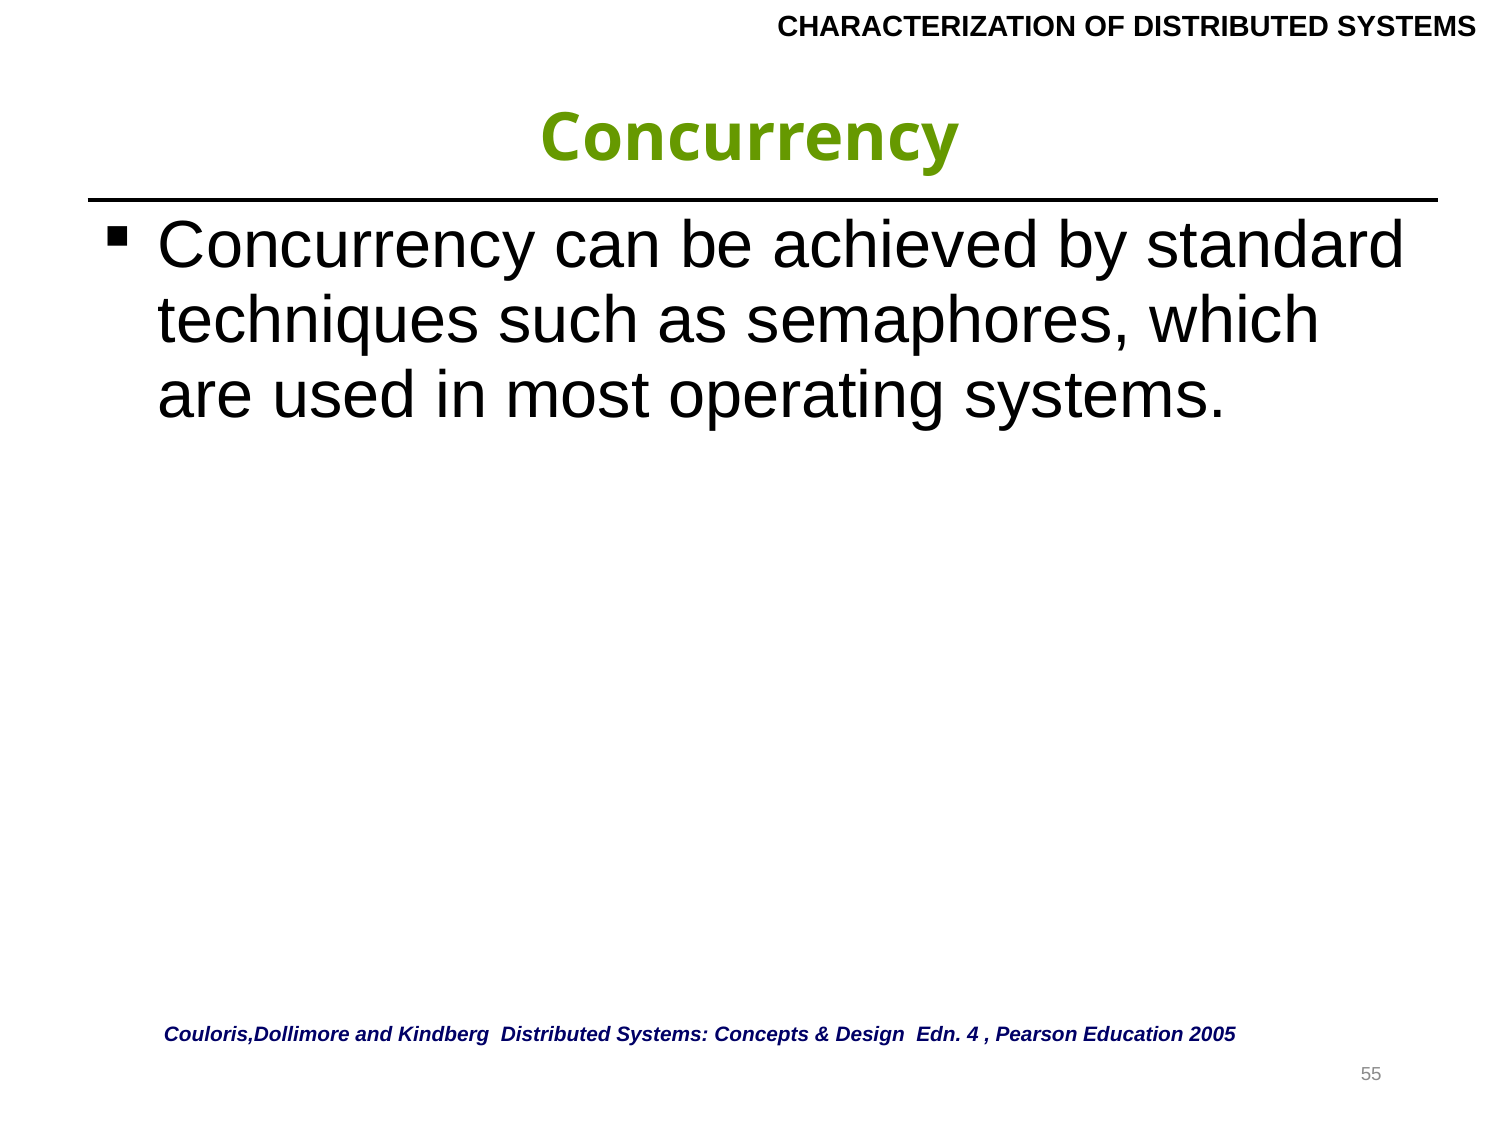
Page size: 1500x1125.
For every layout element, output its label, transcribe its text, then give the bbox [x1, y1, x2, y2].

text_box Couloris,Dollimore and Kindberg Distributed Systems: Concepts & Design Edn. 4 , Pearson Education 2005 [99, 1012, 1300, 1090]
title Concurrency [75, 37, 1425, 241]
slide_number 55 [1059, 1042, 1397, 1103]
text_box CHARACTERIZATION OF DISTRIBUTED SYSTEMS [762, 0, 1492, 50]
table_header Concurrency can be achieved by standard techniques such as semaphores, which are used in most operating systems. [88, 202, 1438, 527]
